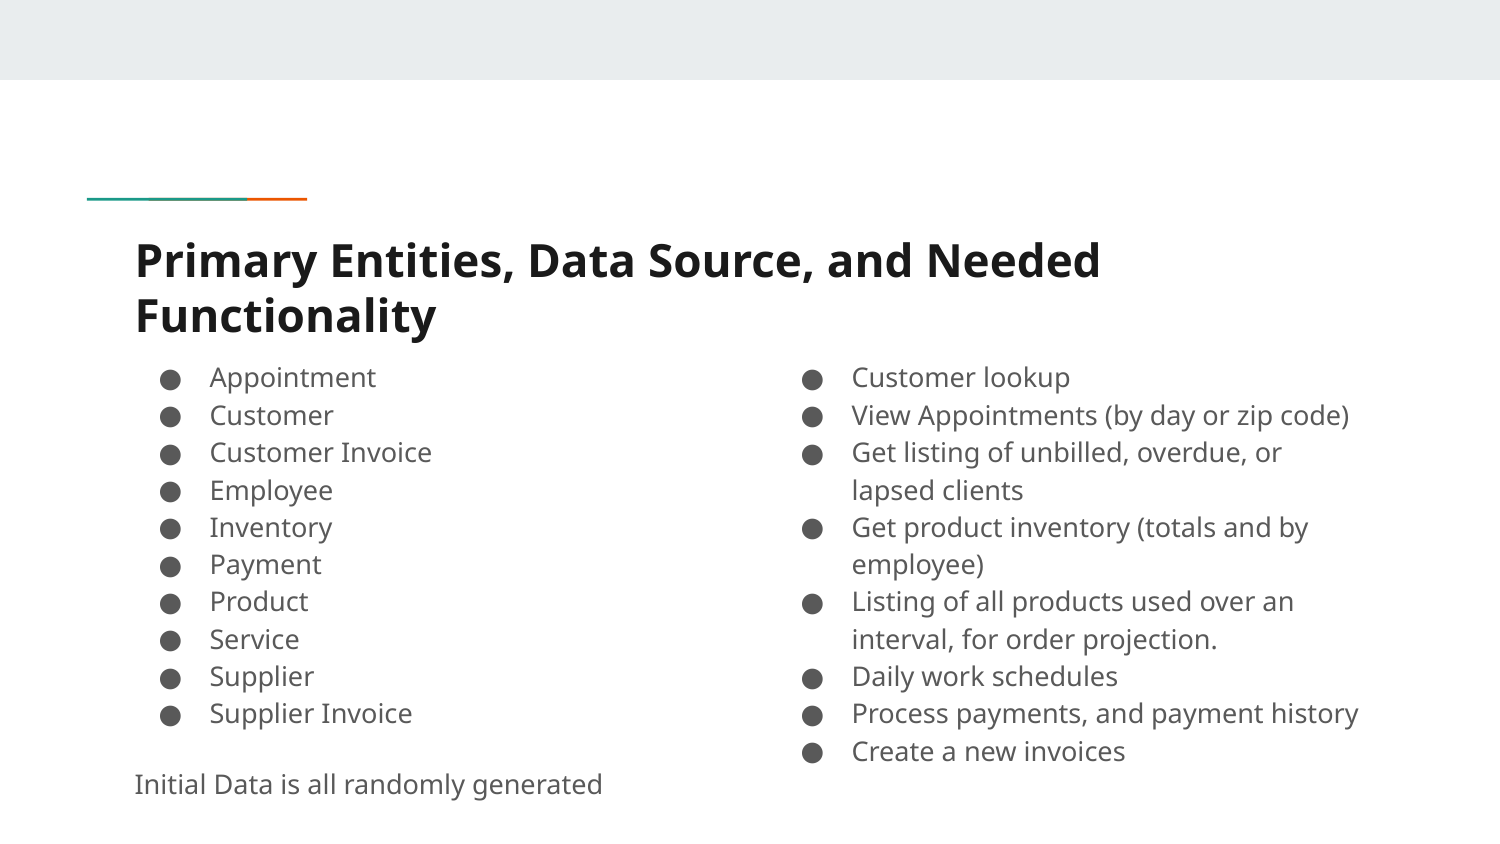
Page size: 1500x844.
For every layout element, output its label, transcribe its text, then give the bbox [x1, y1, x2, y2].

list Customer lookup View Appointments (by day or zip code) Get listing of unbilled, overdue, or lapsed clients Get product inventory (totals and by employee) Listing of all products used over an interval, for order projection. Daily work schedules Process payments, and payment history Create a new invoices [761, 341, 1381, 712]
title Primary Entities, Data Source, and Needed Functionality [119, 216, 1381, 305]
list Appointment Customer Customer Invoice Employee Inventory Payment Product Service Supplier Supplier Invoice Initial Data is all randomly generated [119, 341, 739, 712]
